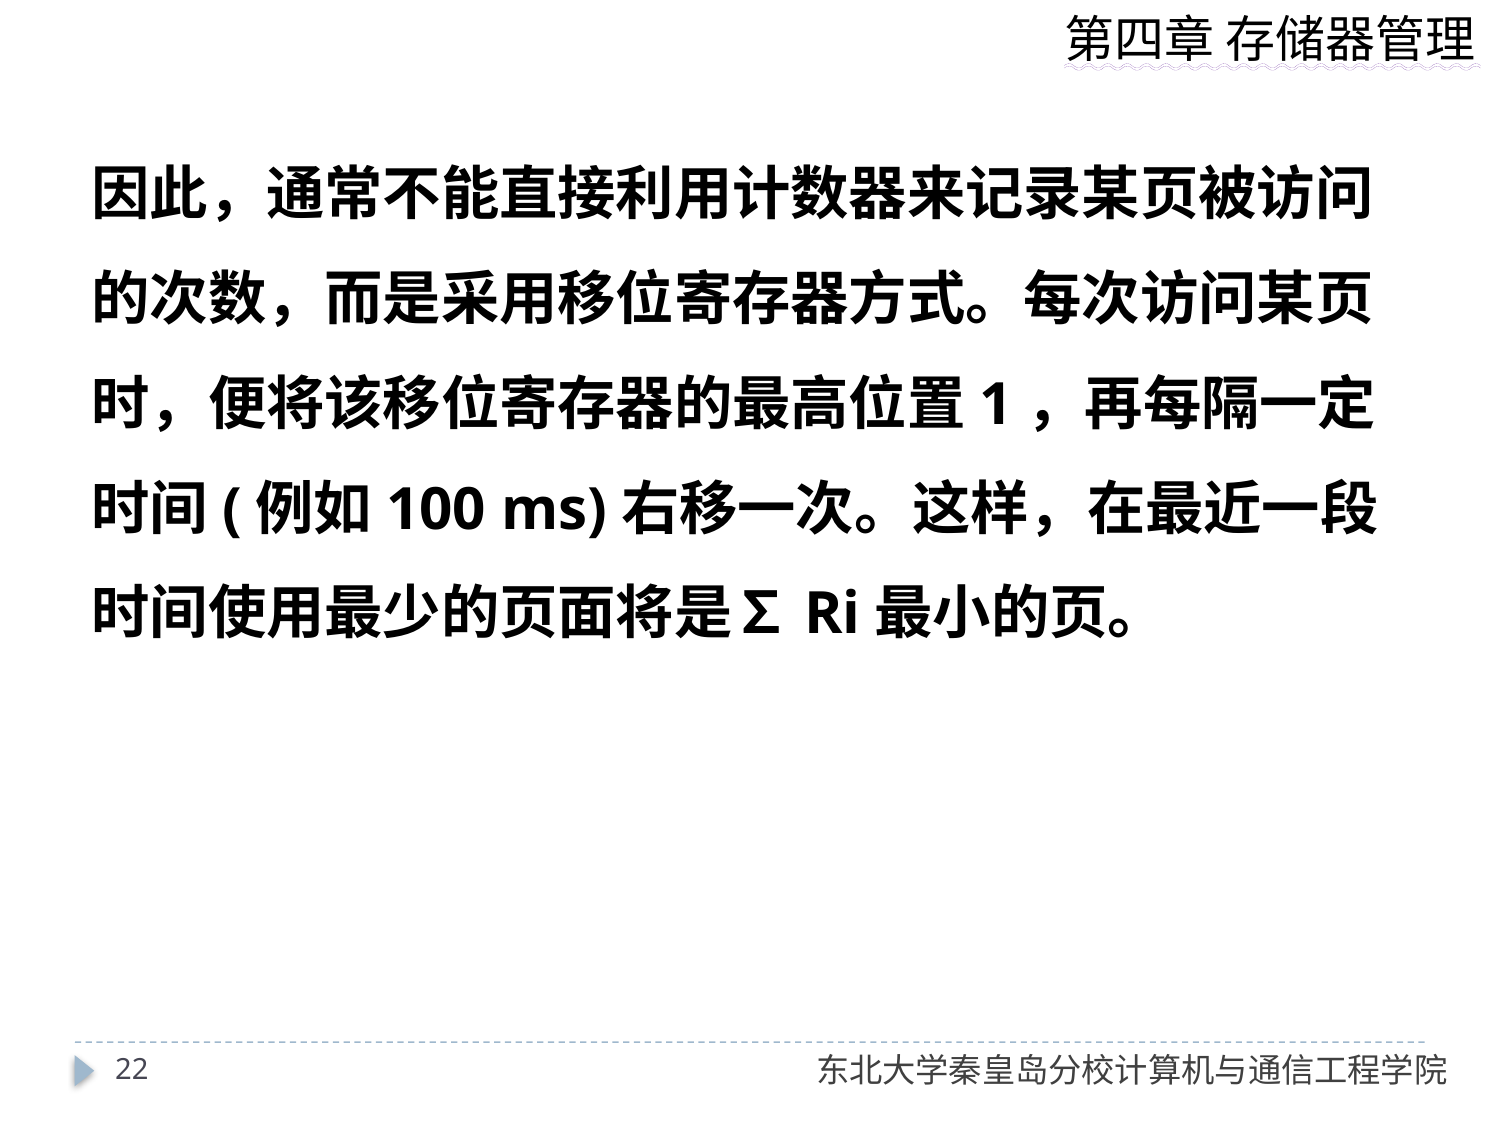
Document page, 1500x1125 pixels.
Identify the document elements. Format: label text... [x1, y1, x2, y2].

slide_number 22 [100, 1042, 426, 1103]
list 因此，通常不能直接利用计数器来记录某页被访问的次数，而是采用移位寄存器方式。每次访问某页时，便将该移位寄存器的最高位置1，再每隔一定时间(例如100 ms)右移一次。这样，在最近一段时间使用最少的页面将是∑Ri最小的页。 [76, 113, 1424, 1000]
